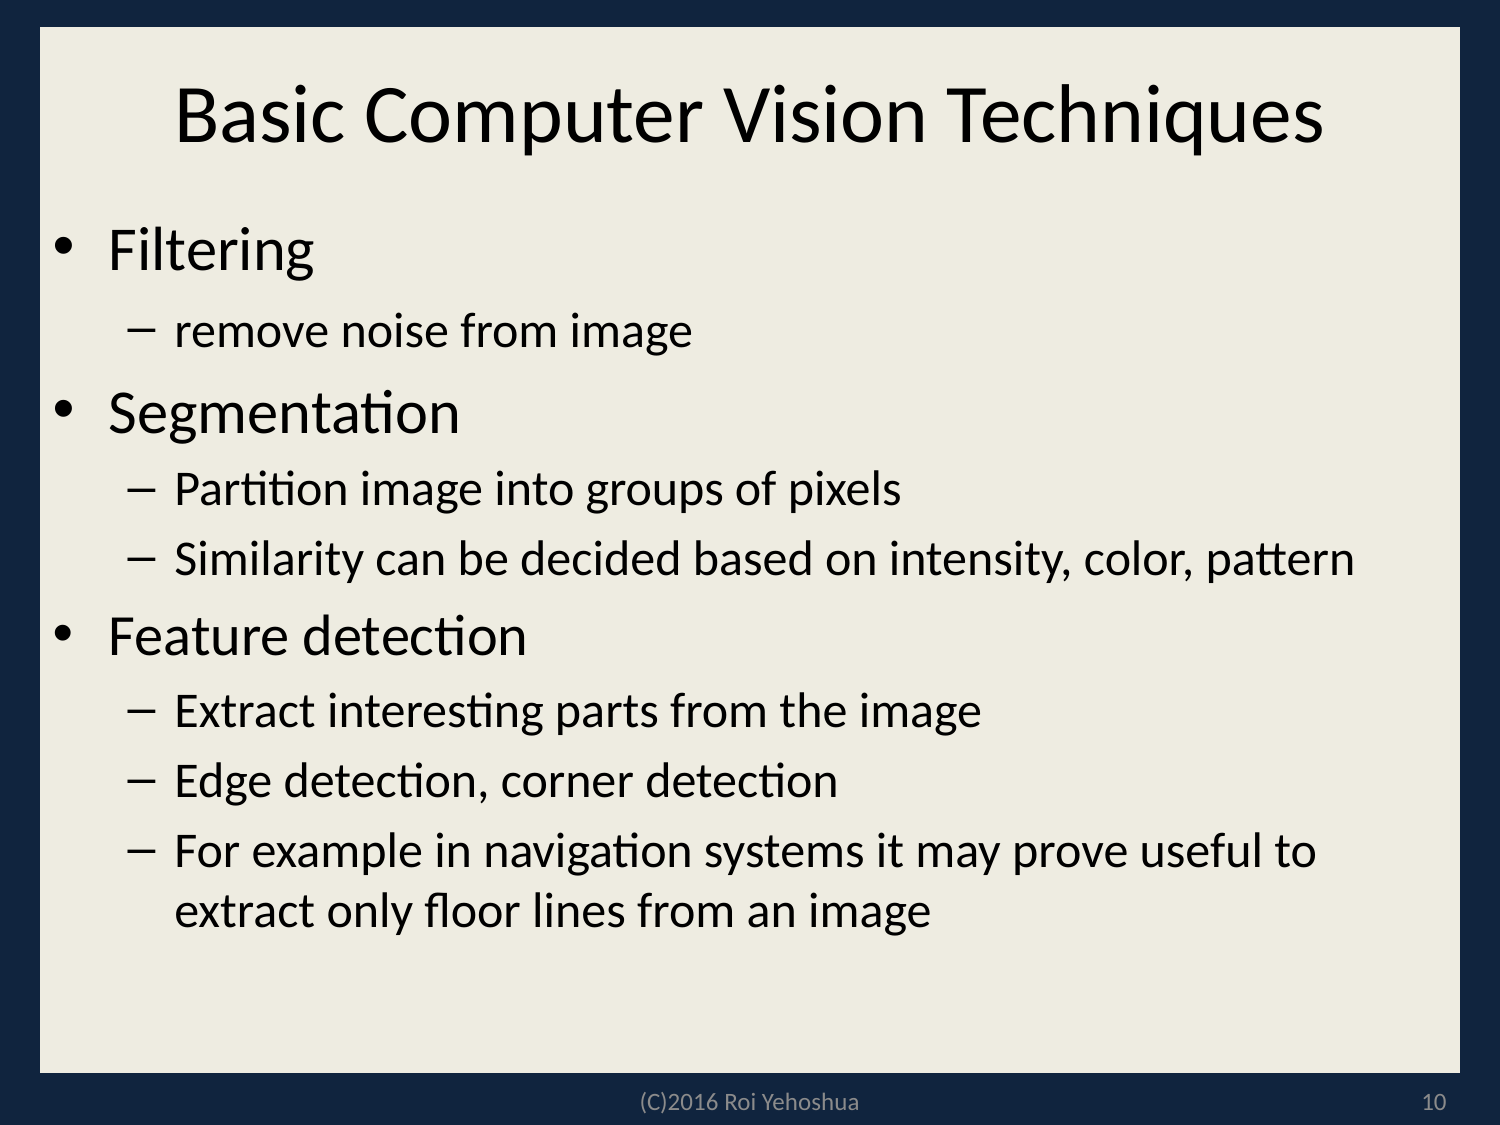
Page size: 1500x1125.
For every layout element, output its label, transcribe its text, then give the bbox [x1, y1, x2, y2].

list Filtering remove noise from image Segmentation Partition image into groups of pixels Similarity can be decided based on intensity, color, pattern Feature detection Extract interesting parts from the image Edge detection, corner detection For example in navigation systems it may prove useful to extract only floor lines from an image [37, 200, 1463, 1080]
footer (C)2016 Roi Yehoshua [512, 1074, 988, 1125]
slide_number 10 [1111, 1074, 1462, 1125]
title Basic Computer Vision Techniques [37, 31, 1463, 188]
